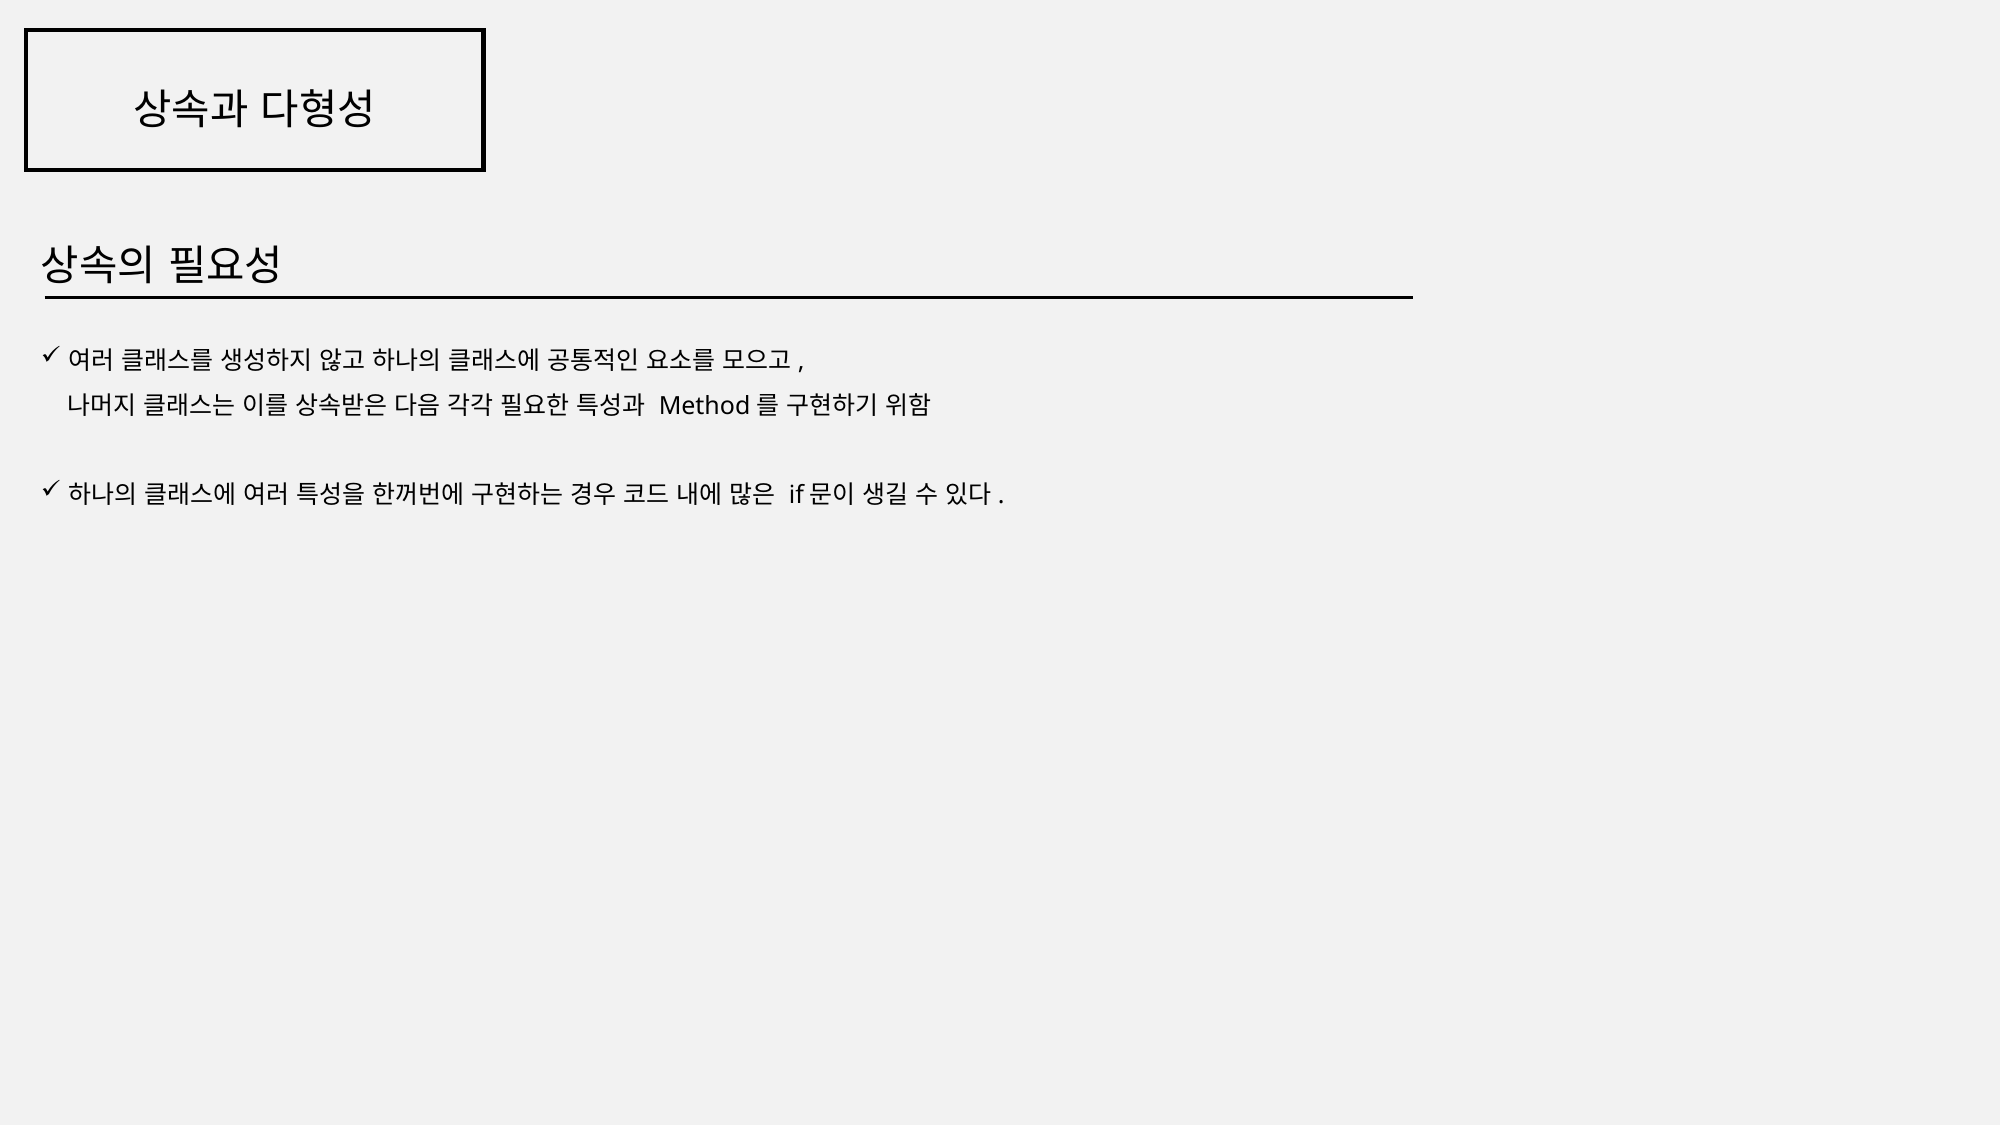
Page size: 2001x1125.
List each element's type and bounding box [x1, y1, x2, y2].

text_box [26, 231, 1444, 513]
text_box [26, 29, 484, 171]
